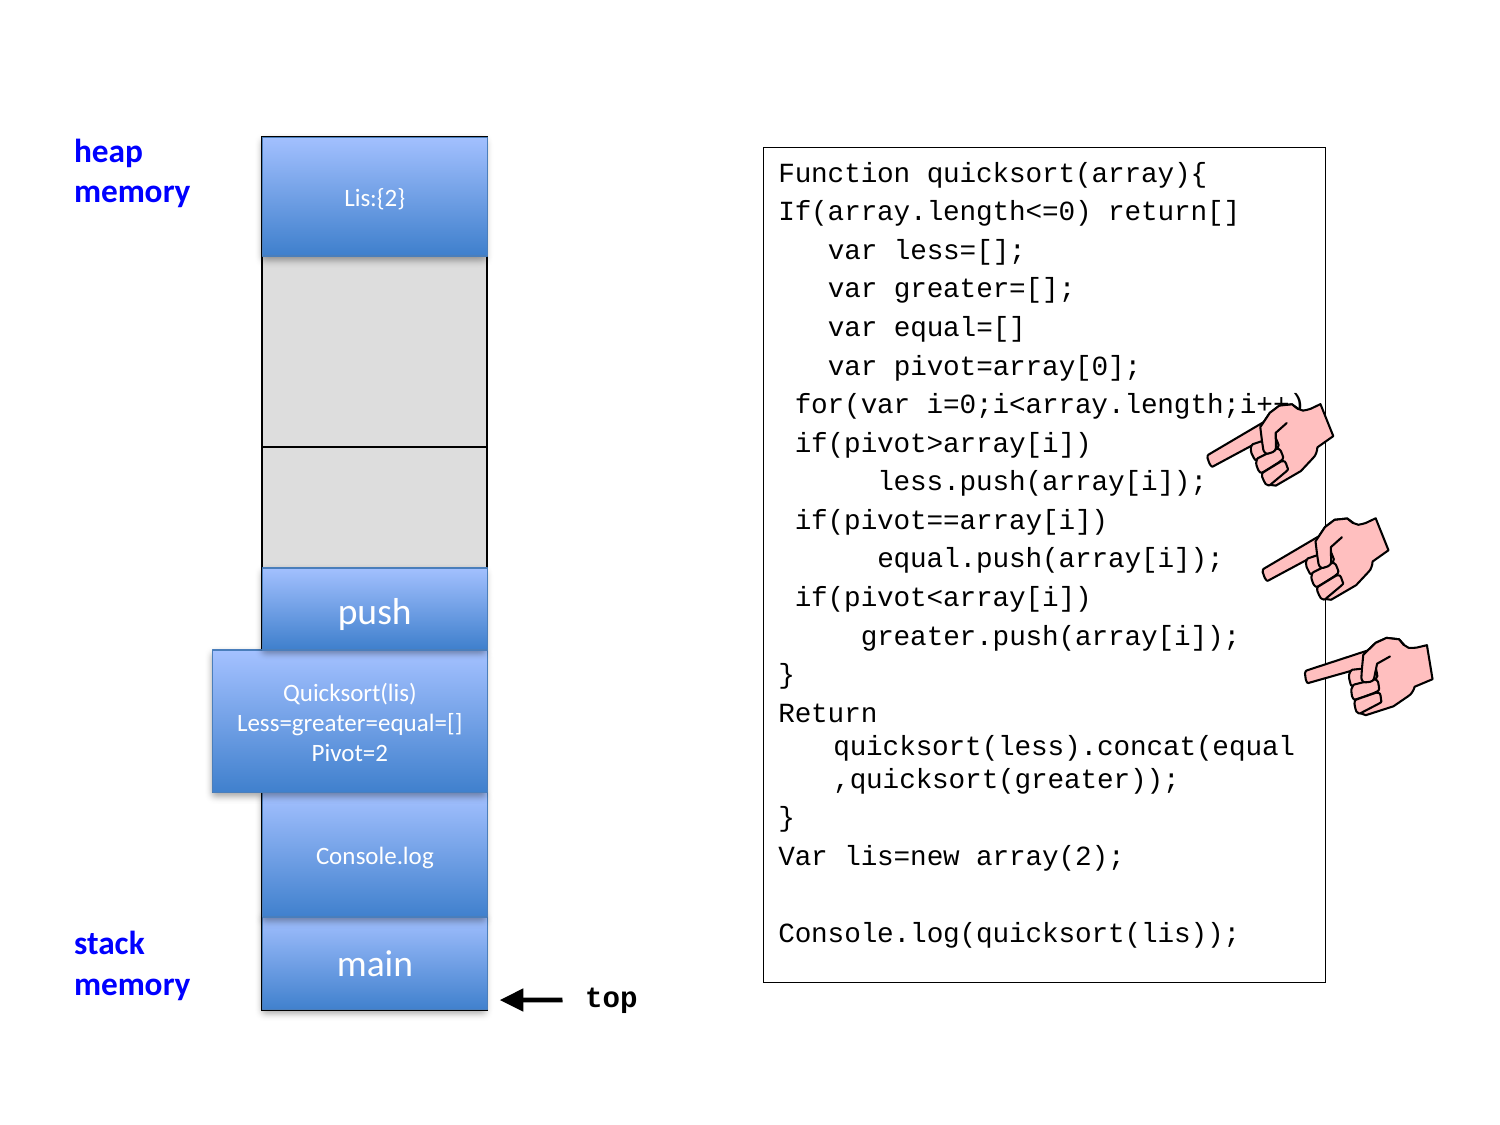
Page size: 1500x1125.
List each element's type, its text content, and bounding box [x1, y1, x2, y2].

list Function quicksort(array){ If(array.length<=0) return[] var less=[]; var greater=[]; var equal=[] var pivot=array[0]; for(var i=0;i<array.length;i++) if(pivot>array[i]) less.push(array[i]); if(pivot==array[i]) equal.push(array[i]); if(pivot<array[i]) greater.push(array[i]); } Return quicksort(less).concat(equal,quicksort(greater)); } Var lis=new array(2); Console.log(quicksort(lis)); [763, 147, 1326, 983]
text_box Lis:{2} [262, 137, 488, 257]
text_box stack memory [59, 914, 206, 1009]
text_box [262, 447, 488, 567]
text_box push [262, 567, 488, 651]
text_box Quicksort(lis) Less=greater=equal=[] Pivot=2 [212, 649, 488, 793]
text_box Console.log [262, 800, 488, 918]
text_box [1207, 403, 1334, 487]
text_box main [262, 924, 488, 1010]
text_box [1262, 518, 1389, 601]
text_box heap memory [59, 121, 206, 217]
text_box top [570, 970, 871, 1021]
text_box [499, 989, 563, 1011]
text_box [1306, 633, 1433, 716]
text_box [262, 264, 488, 447]
